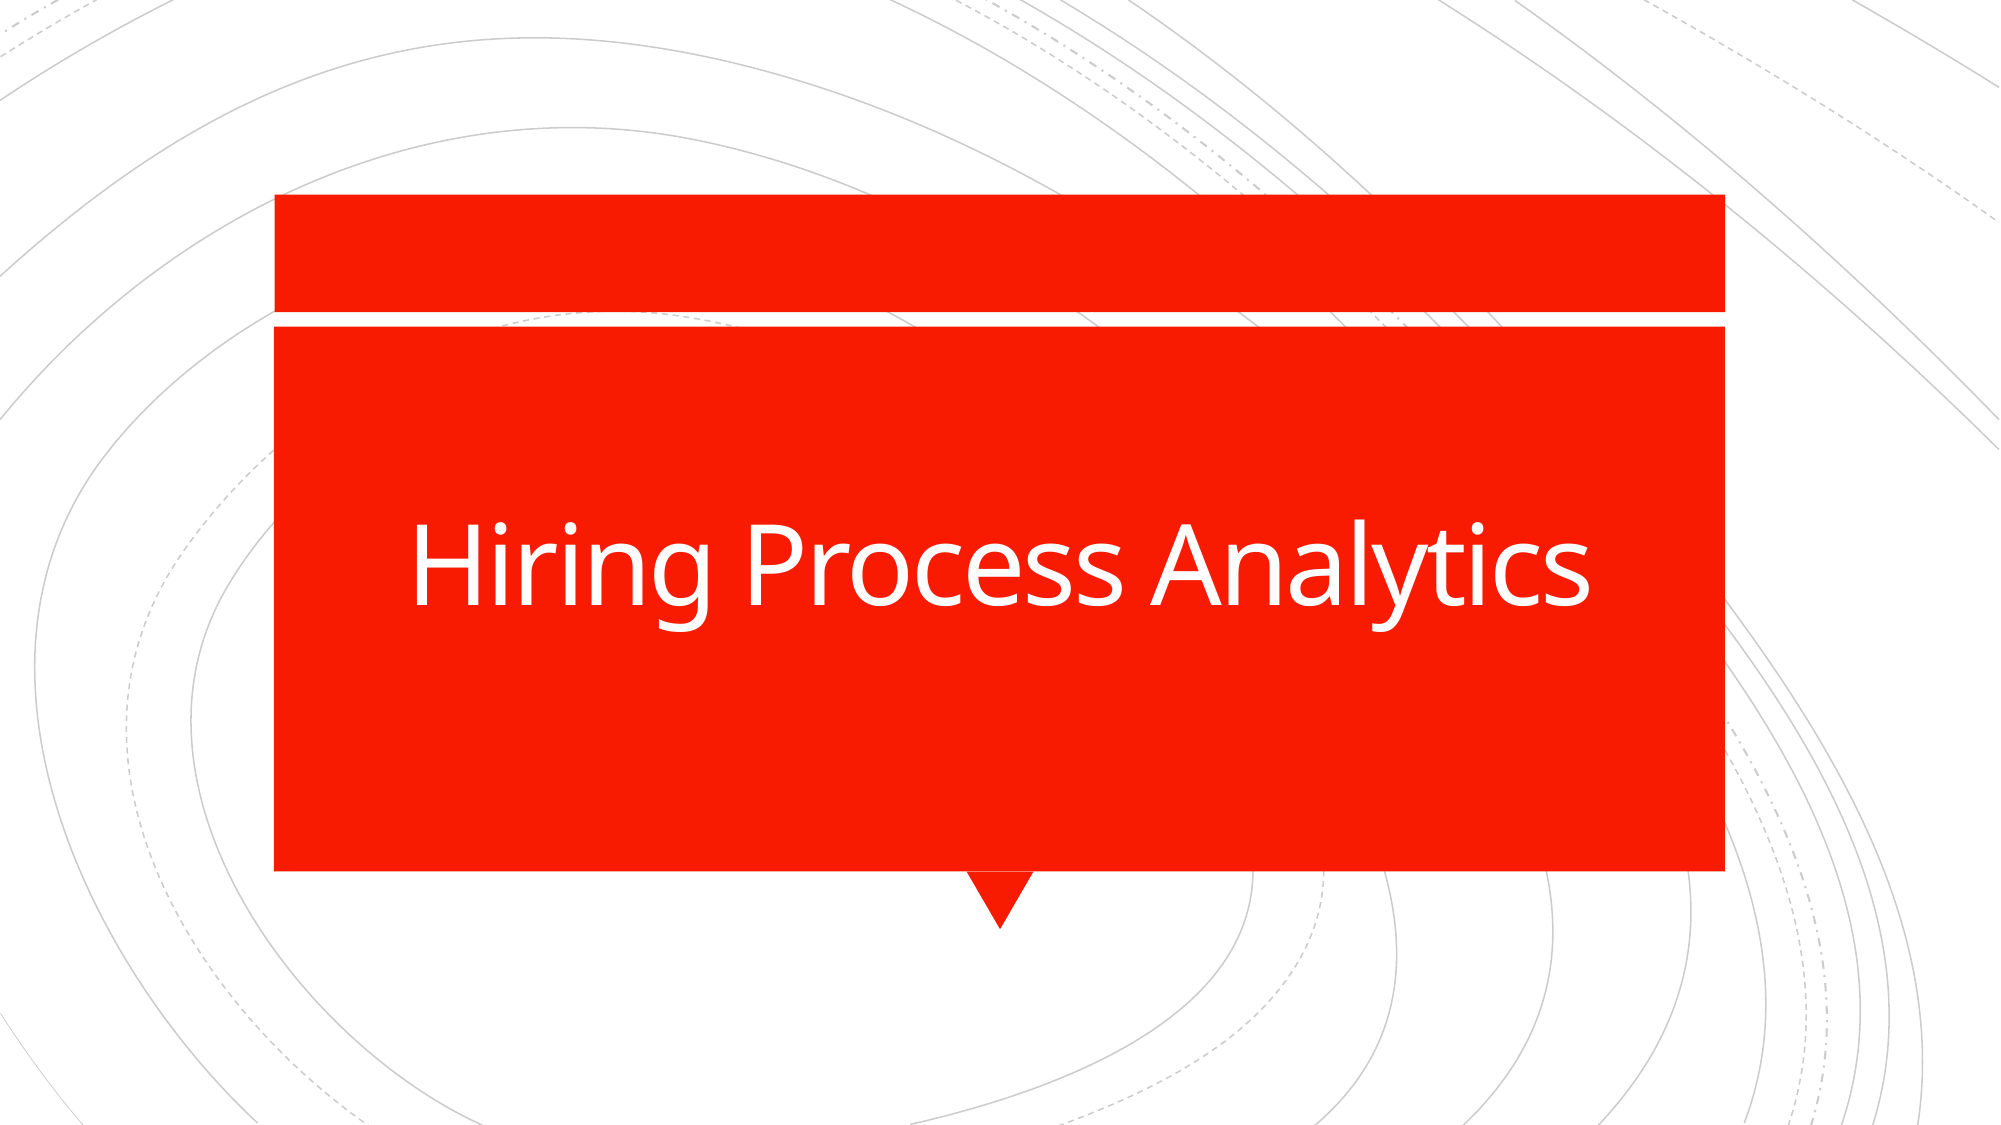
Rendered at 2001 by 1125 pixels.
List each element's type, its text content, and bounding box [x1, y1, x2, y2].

title Hiring Process Analytics [288, 340, 1713, 628]
